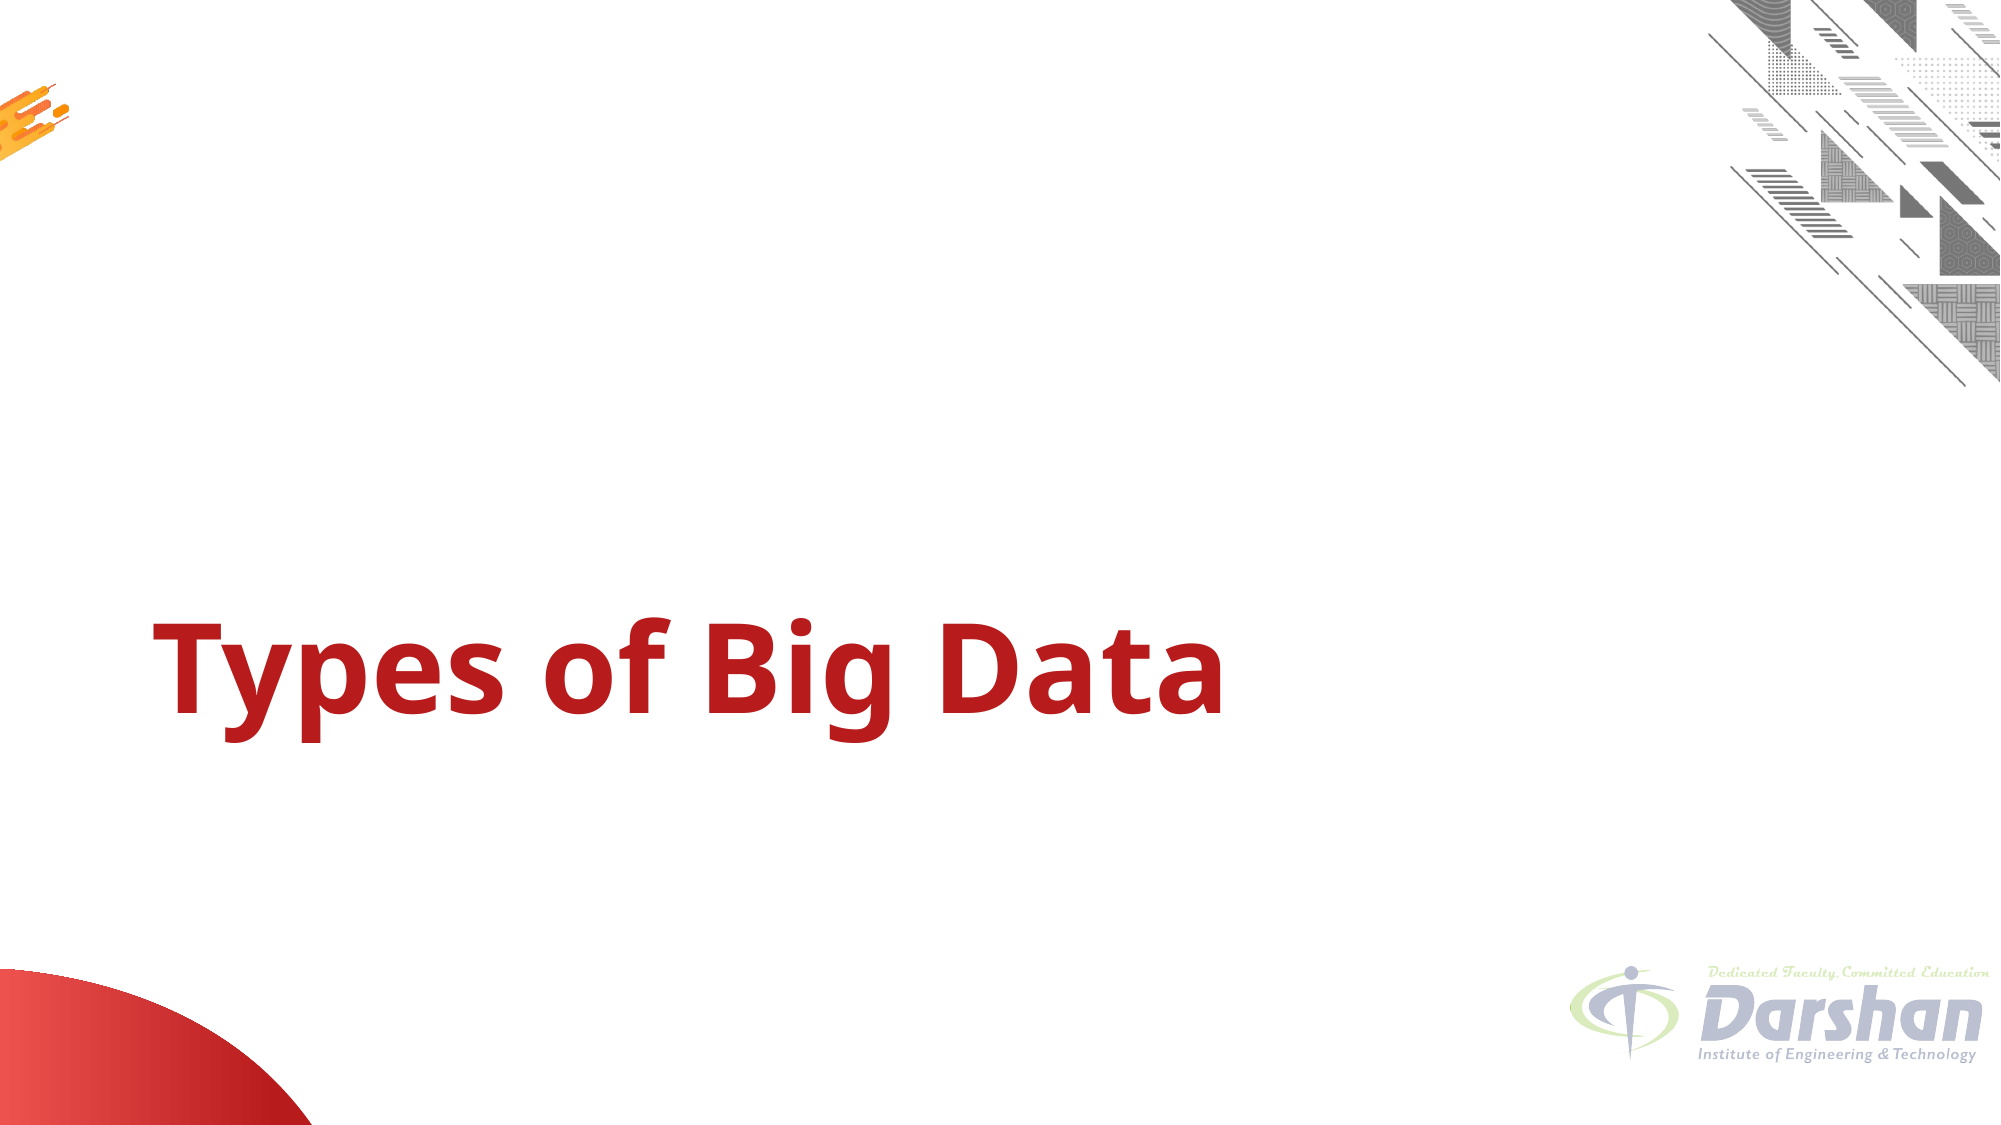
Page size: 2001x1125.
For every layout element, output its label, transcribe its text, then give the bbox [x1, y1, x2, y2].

picture [0, 65, 90, 193]
title Types of Big Data [136, 280, 1862, 749]
